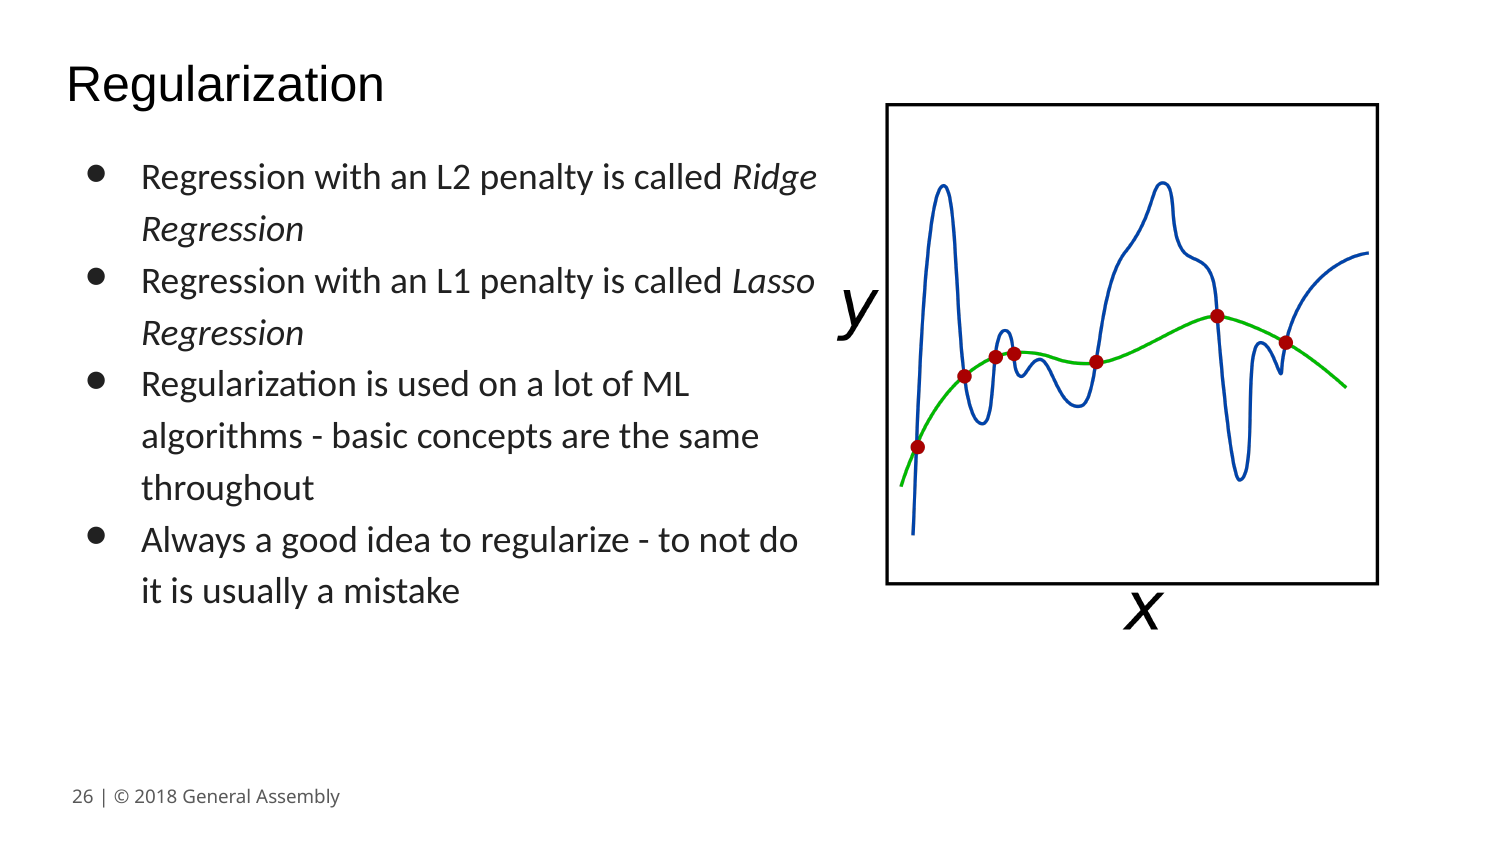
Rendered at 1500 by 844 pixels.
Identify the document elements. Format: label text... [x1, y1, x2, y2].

title Regularization [51, 36, 1449, 131]
picture [814, 73, 1410, 646]
list Regression with an L2 penalty is called Ridge Regression Regression with an L1 penalty is called Lasso Regression Regularization is used on a lot of ML algorithms - basic concepts are the same throughout Always a good idea to regularize - to not do it is usually a mistake [51, 130, 841, 728]
slide_number ‹#› | © 2018 General Assembly [23, 764, 355, 830]
